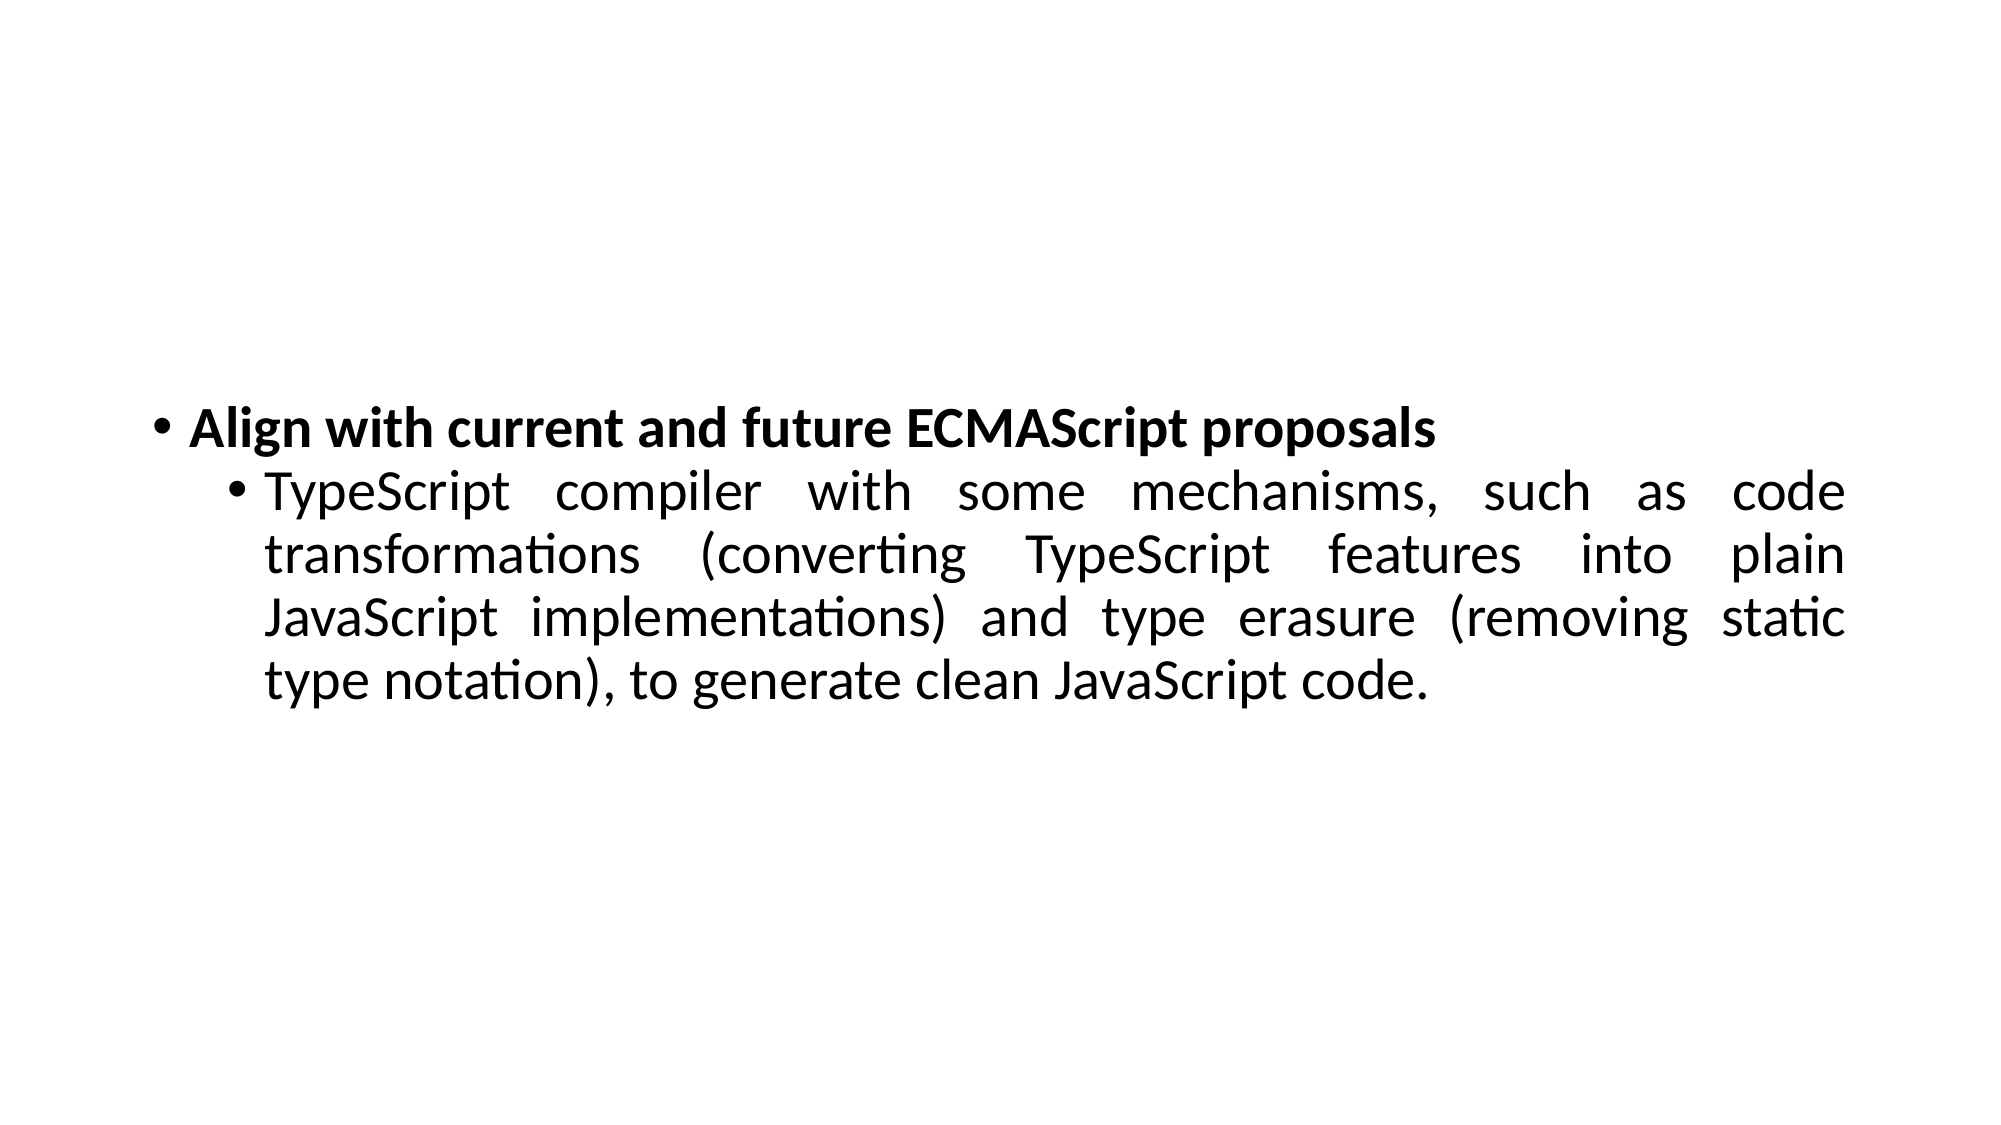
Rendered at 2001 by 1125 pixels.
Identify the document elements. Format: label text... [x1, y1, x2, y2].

list Align with current and future ECMAScript proposals TypeScript compiler with some mechanisms, such as code transformations (converting TypeScript features into plain JavaScript implementations) and type erasure (removing static type notation), to generate clean JavaScript code. [137, 299, 1863, 1014]
